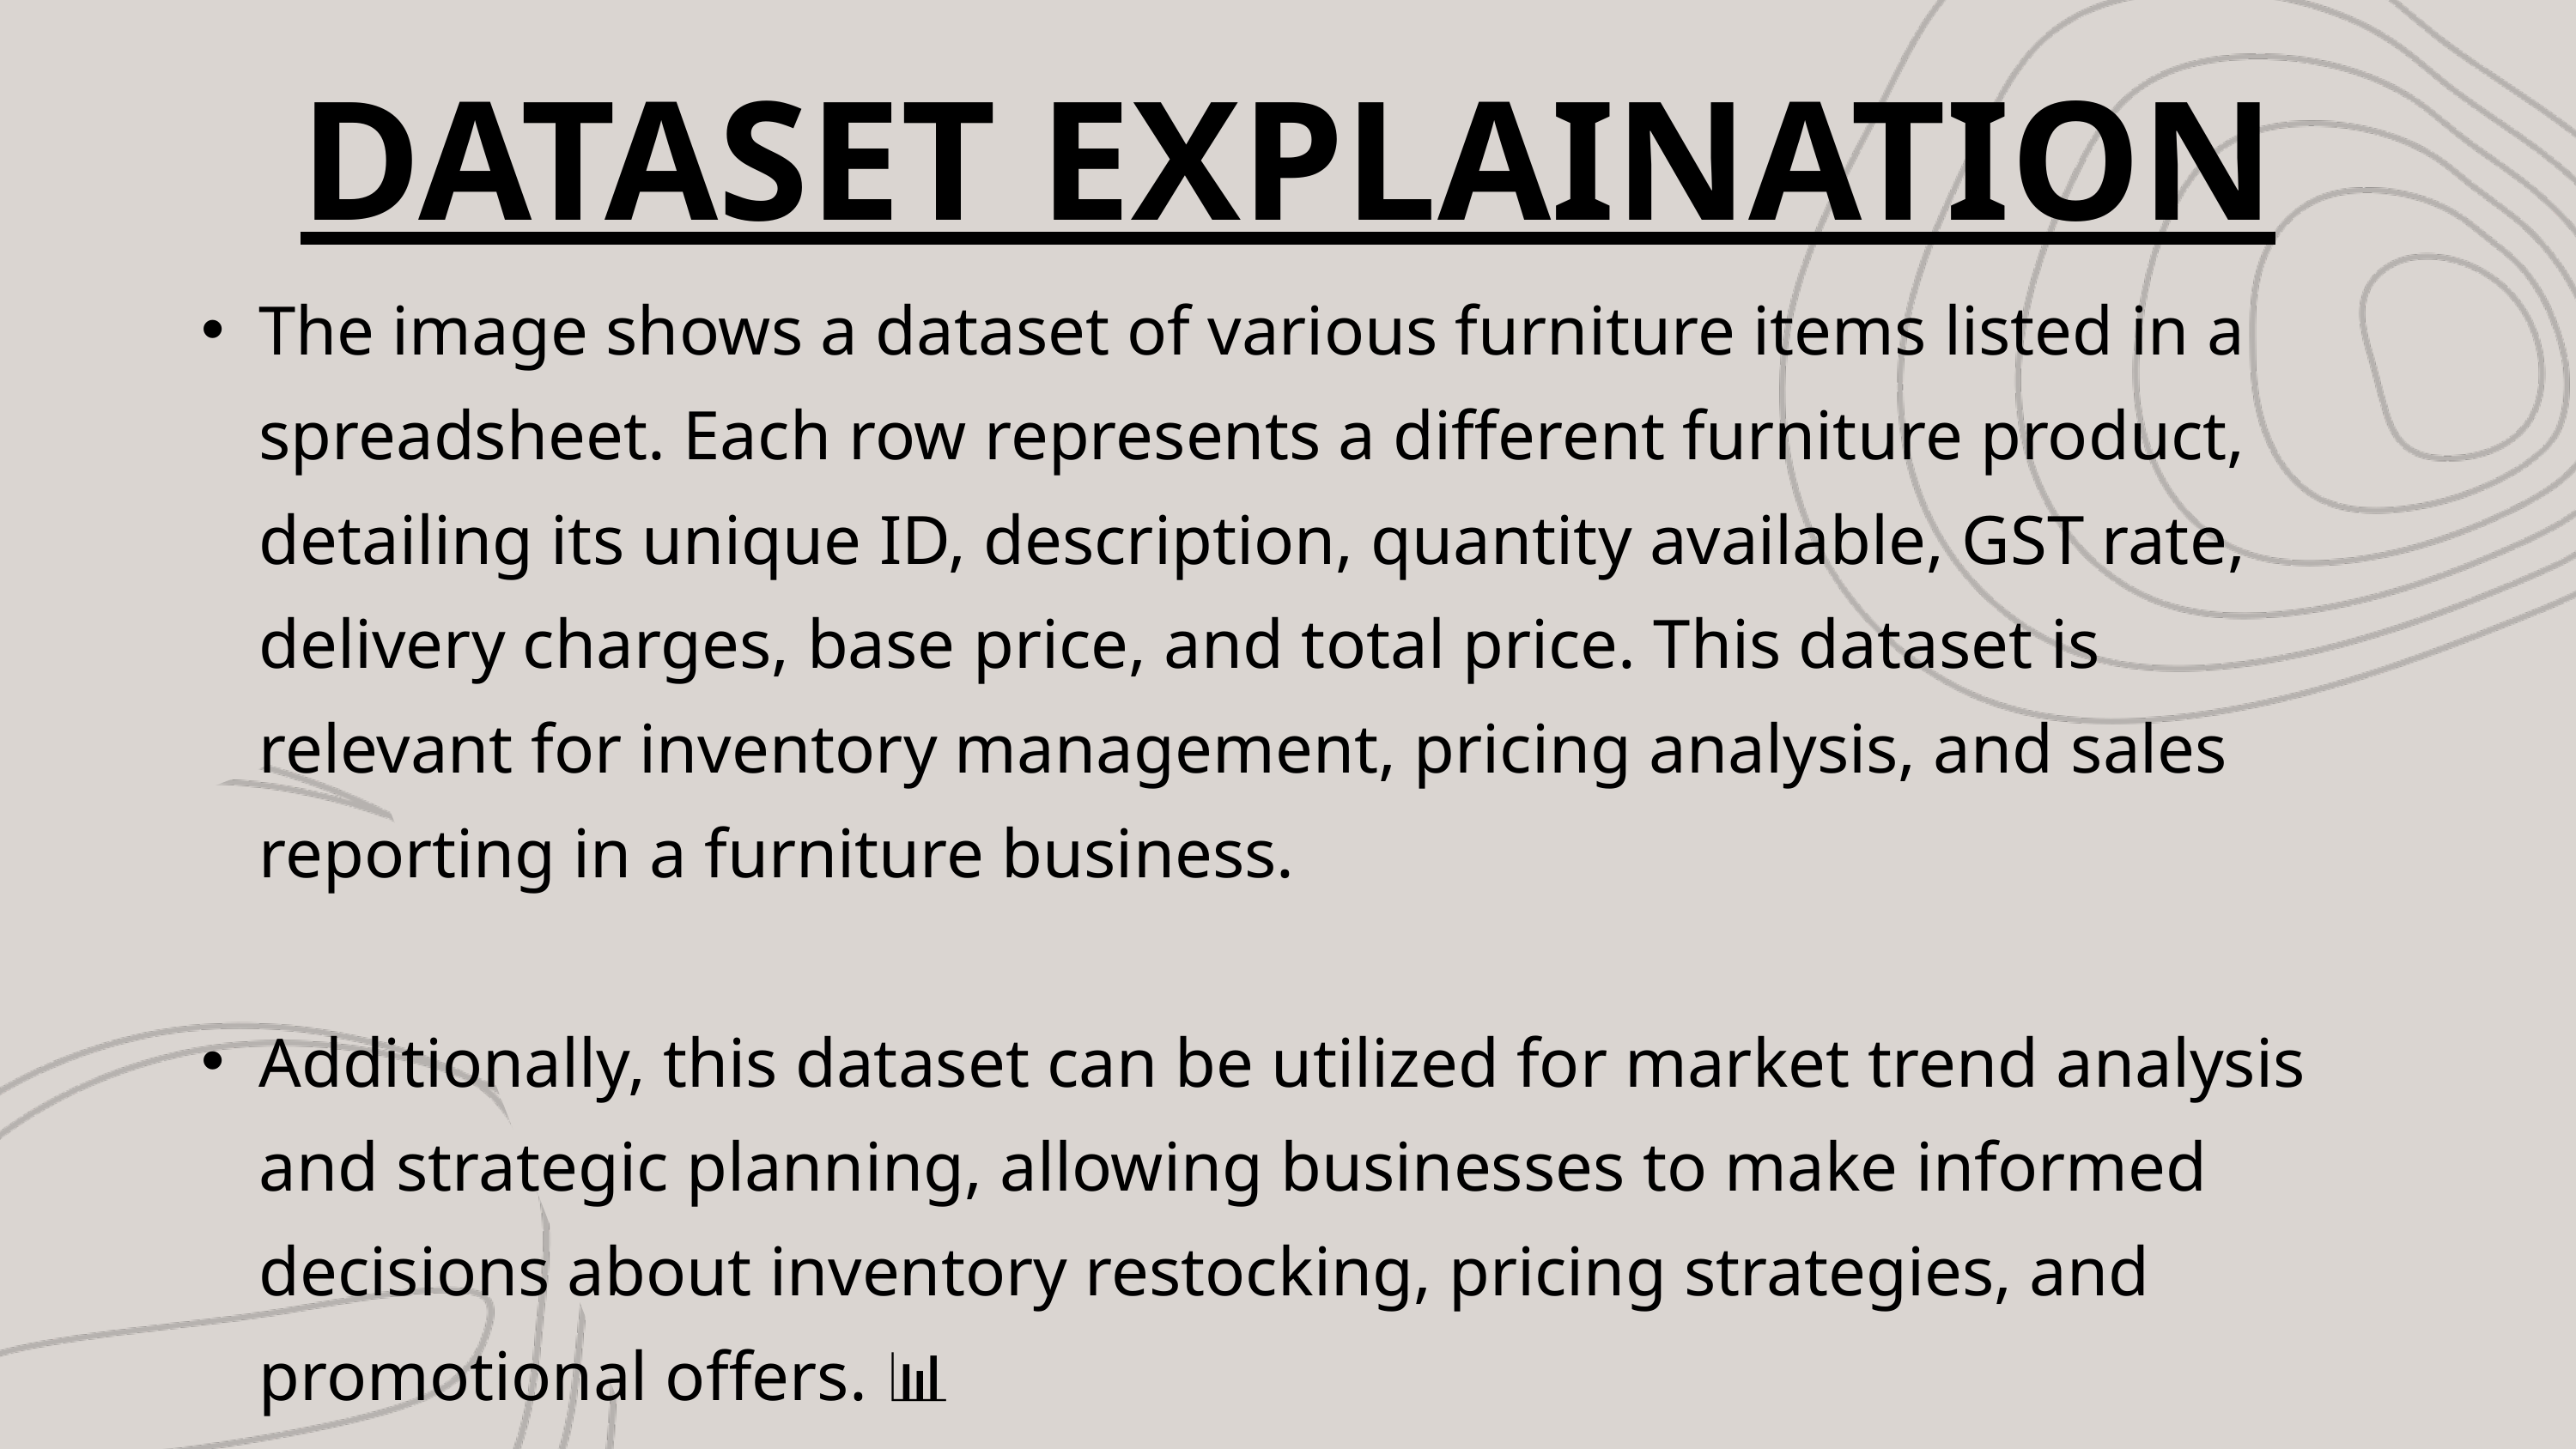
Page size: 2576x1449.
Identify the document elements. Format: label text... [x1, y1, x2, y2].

text_box DATASET EXPLAINATION [277, 22, 2299, 253]
text_box [1776, 0, 2576, 724]
text_box The image shows a dataset of various furniture items listed in a spreadsheet. Each row represents a different furniture product, detailing its unique ID, description, quantity available, GST rate, delivery charges, base price, and total price. This dataset is relevant for inventory management, pricing analysis, and sales reporting in a furniture business. Additionally, this dataset can be utilized for market trend analysis and strategic planning, allowing businesses to make informed decisions about inventory restocking, pricing strategies, and promotional offers. 📊✨ [144, 264, 2360, 1414]
text_box [0, 813, 637, 1449]
